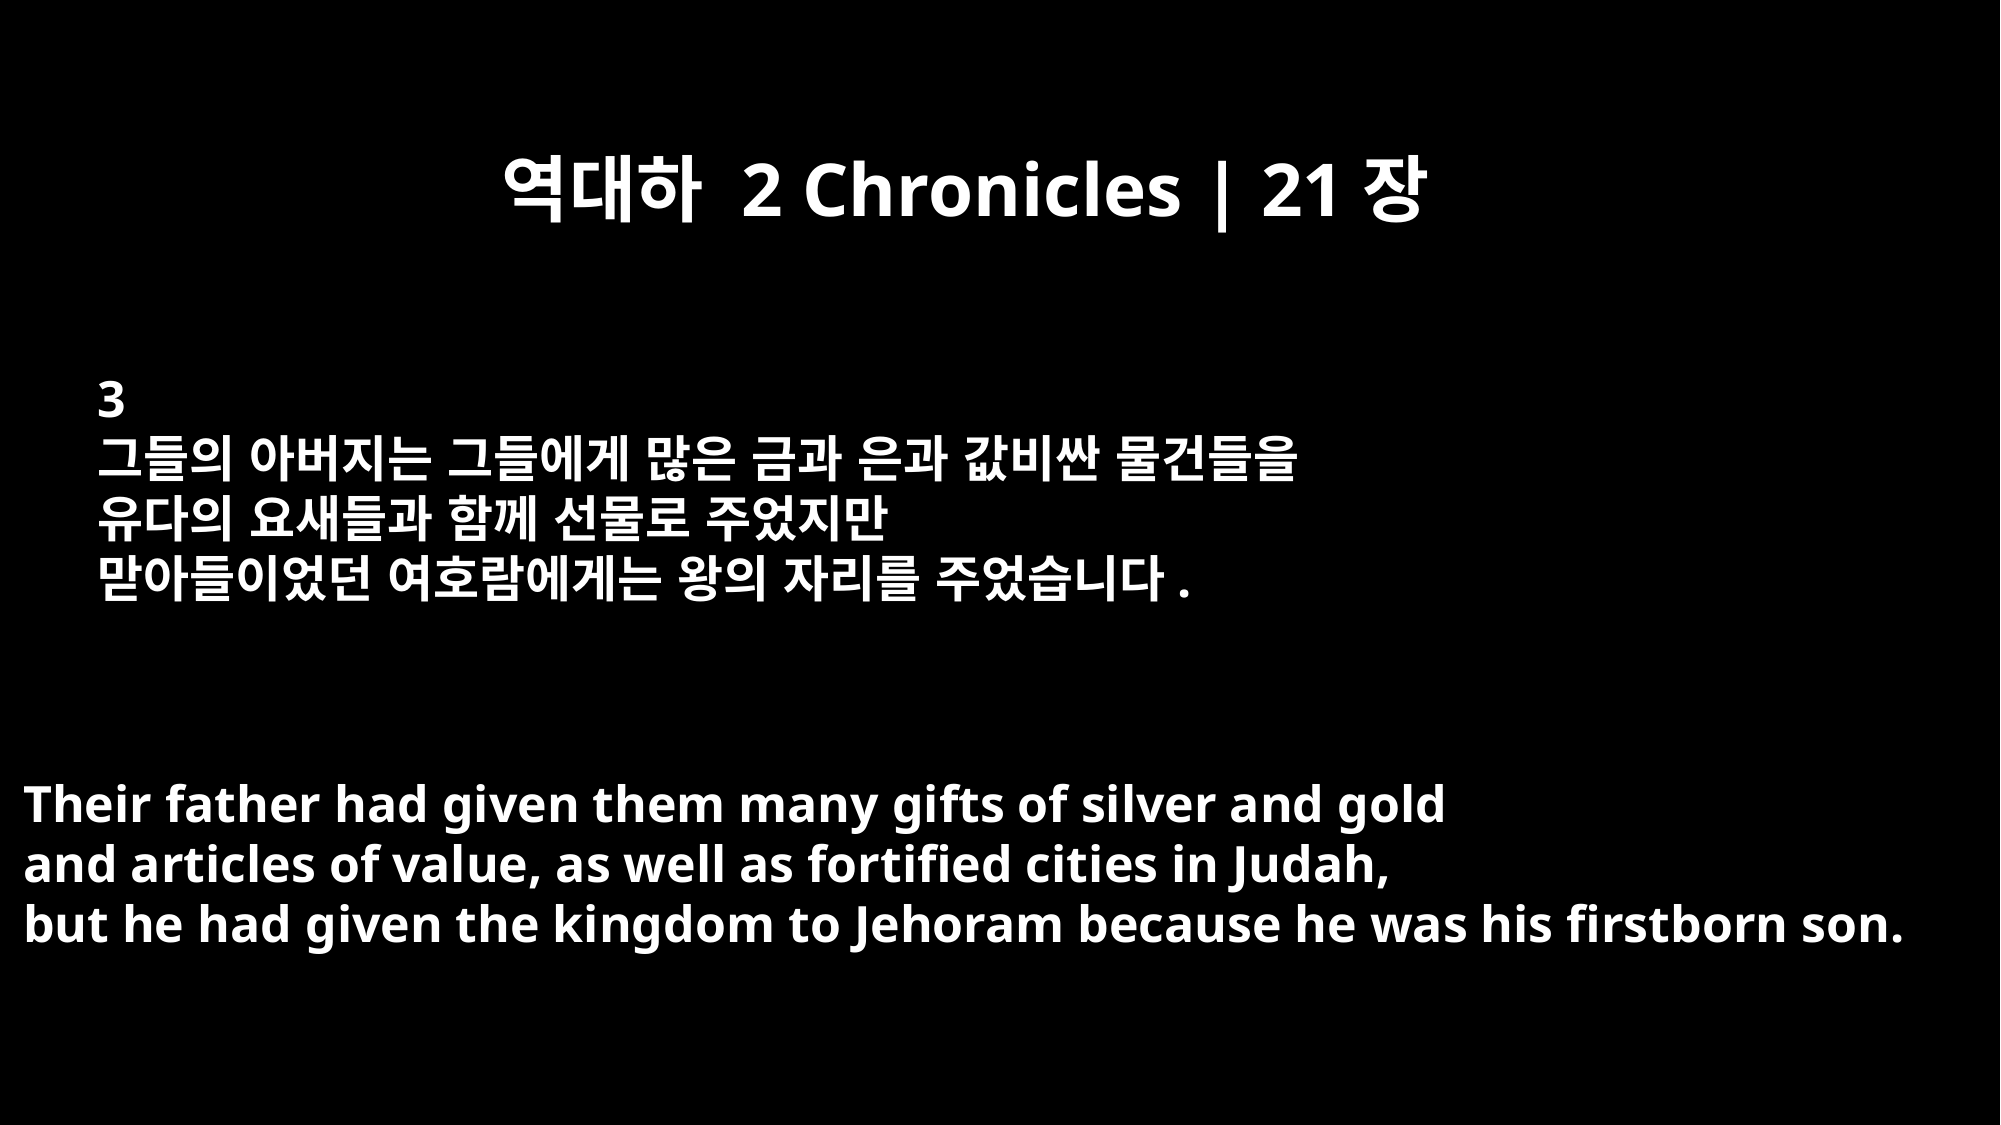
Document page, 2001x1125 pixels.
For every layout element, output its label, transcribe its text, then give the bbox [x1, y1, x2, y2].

text_box 3 그들의 아버지는 그들에게 많은 금과 은과 값비싼 물건들을 유다의 요새들과 함께 선물로 주었지만 맏아들이었던 여호람에게는 왕의 자리를 주었습니다. [82, 359, 1315, 615]
text_box 역대하 2 Chronicles | 21장 [487, 136, 1445, 239]
text_box Their father had given them many gifts of silver and gold and articles of value, as well as fortified cities in Judah, but he had given the kingdom to Jehoram because he was his firstborn son. [8, 764, 1920, 960]
